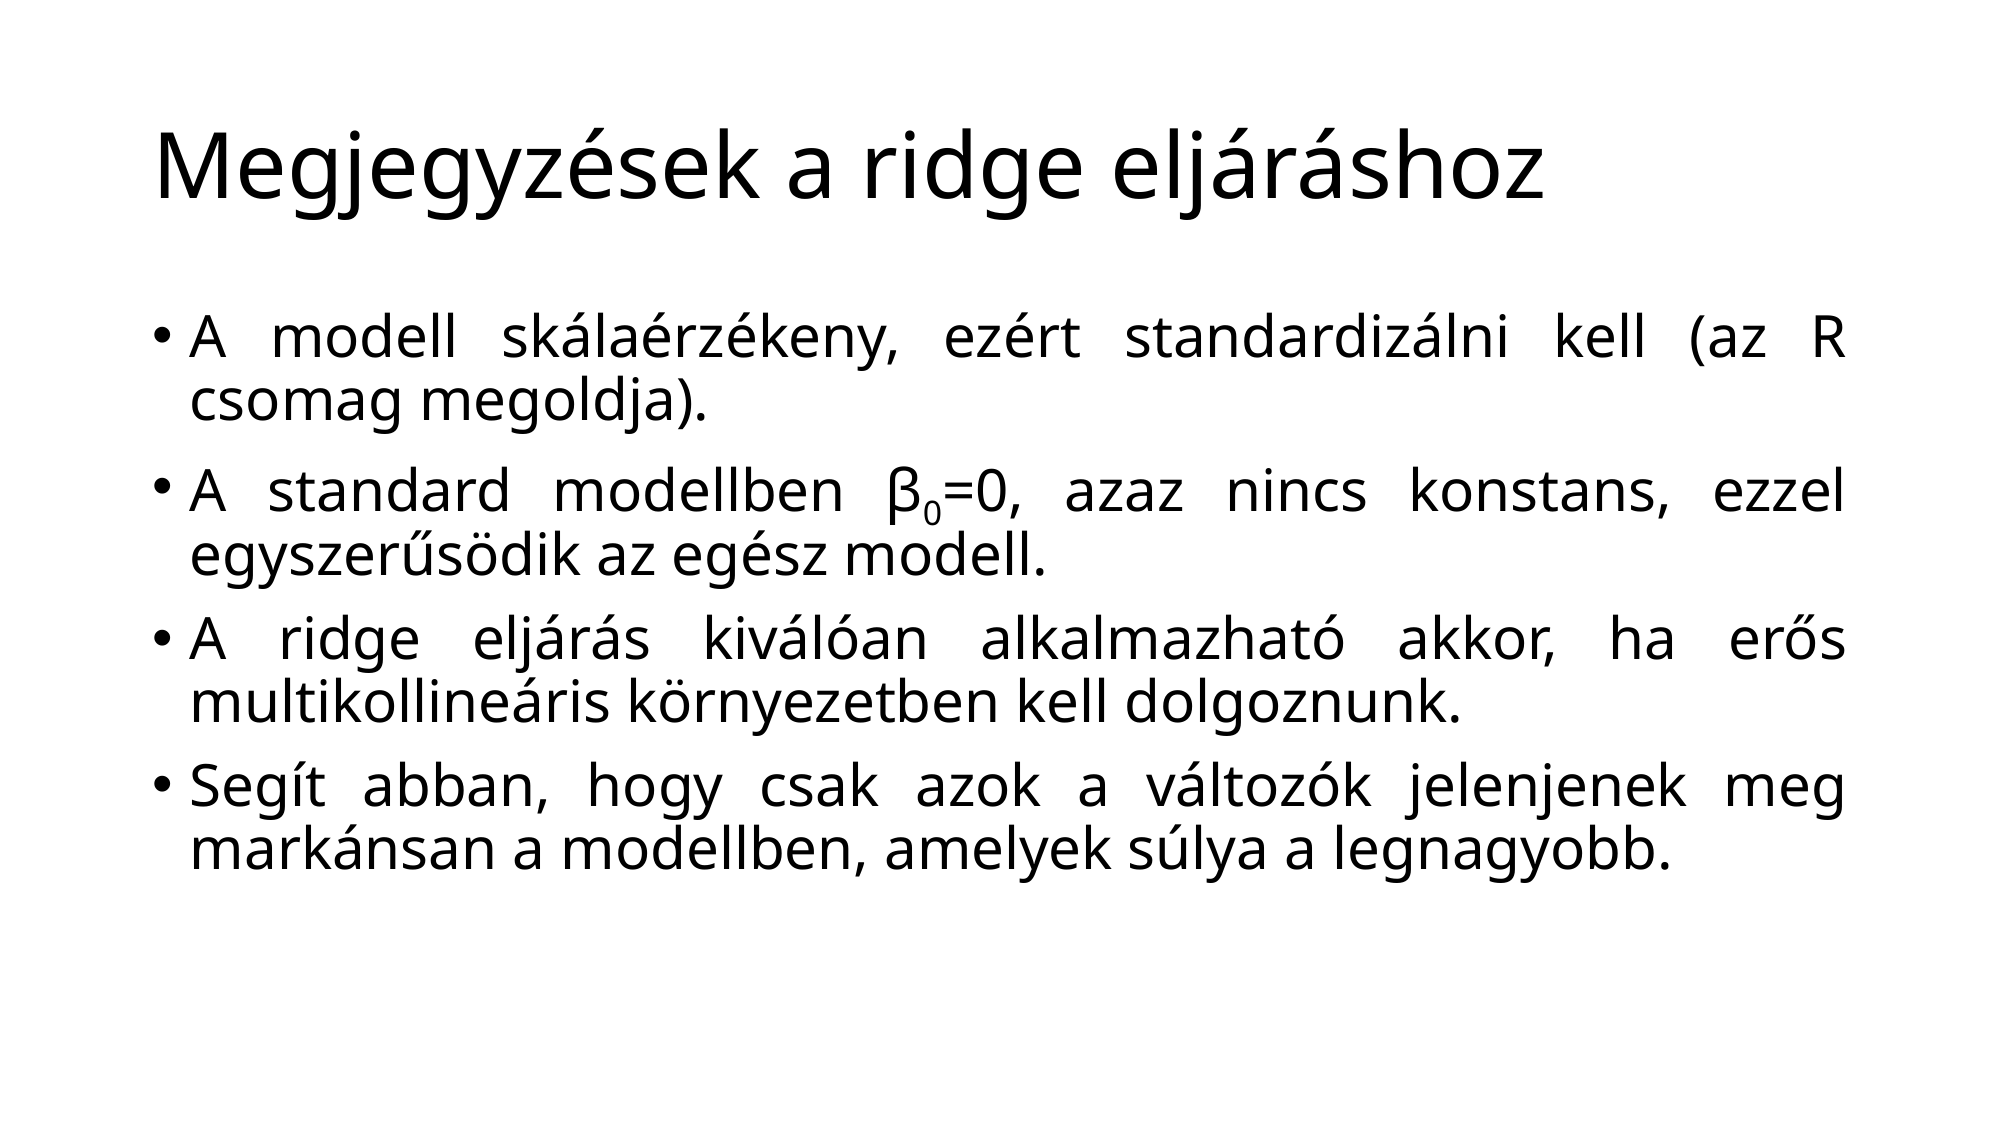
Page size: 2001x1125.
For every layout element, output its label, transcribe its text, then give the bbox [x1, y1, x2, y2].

title Megjegyzések a ridge eljáráshoz [137, 59, 1863, 278]
list A modell skálaérzékeny, ezért standardizálni kell (az R csomag megoldja). A standard modellben β0=0, azaz nincs konstans, ezzel egyszerűsödik az egész modell. A ridge eljárás kiválóan alkalmazható akkor, ha erős multikollineáris környezetben kell dolgoznunk. Segít abban, hogy csak azok a változók jelenjenek meg markánsan a modellben, amelyek súlya a legnagyobb. [137, 299, 1863, 1014]
